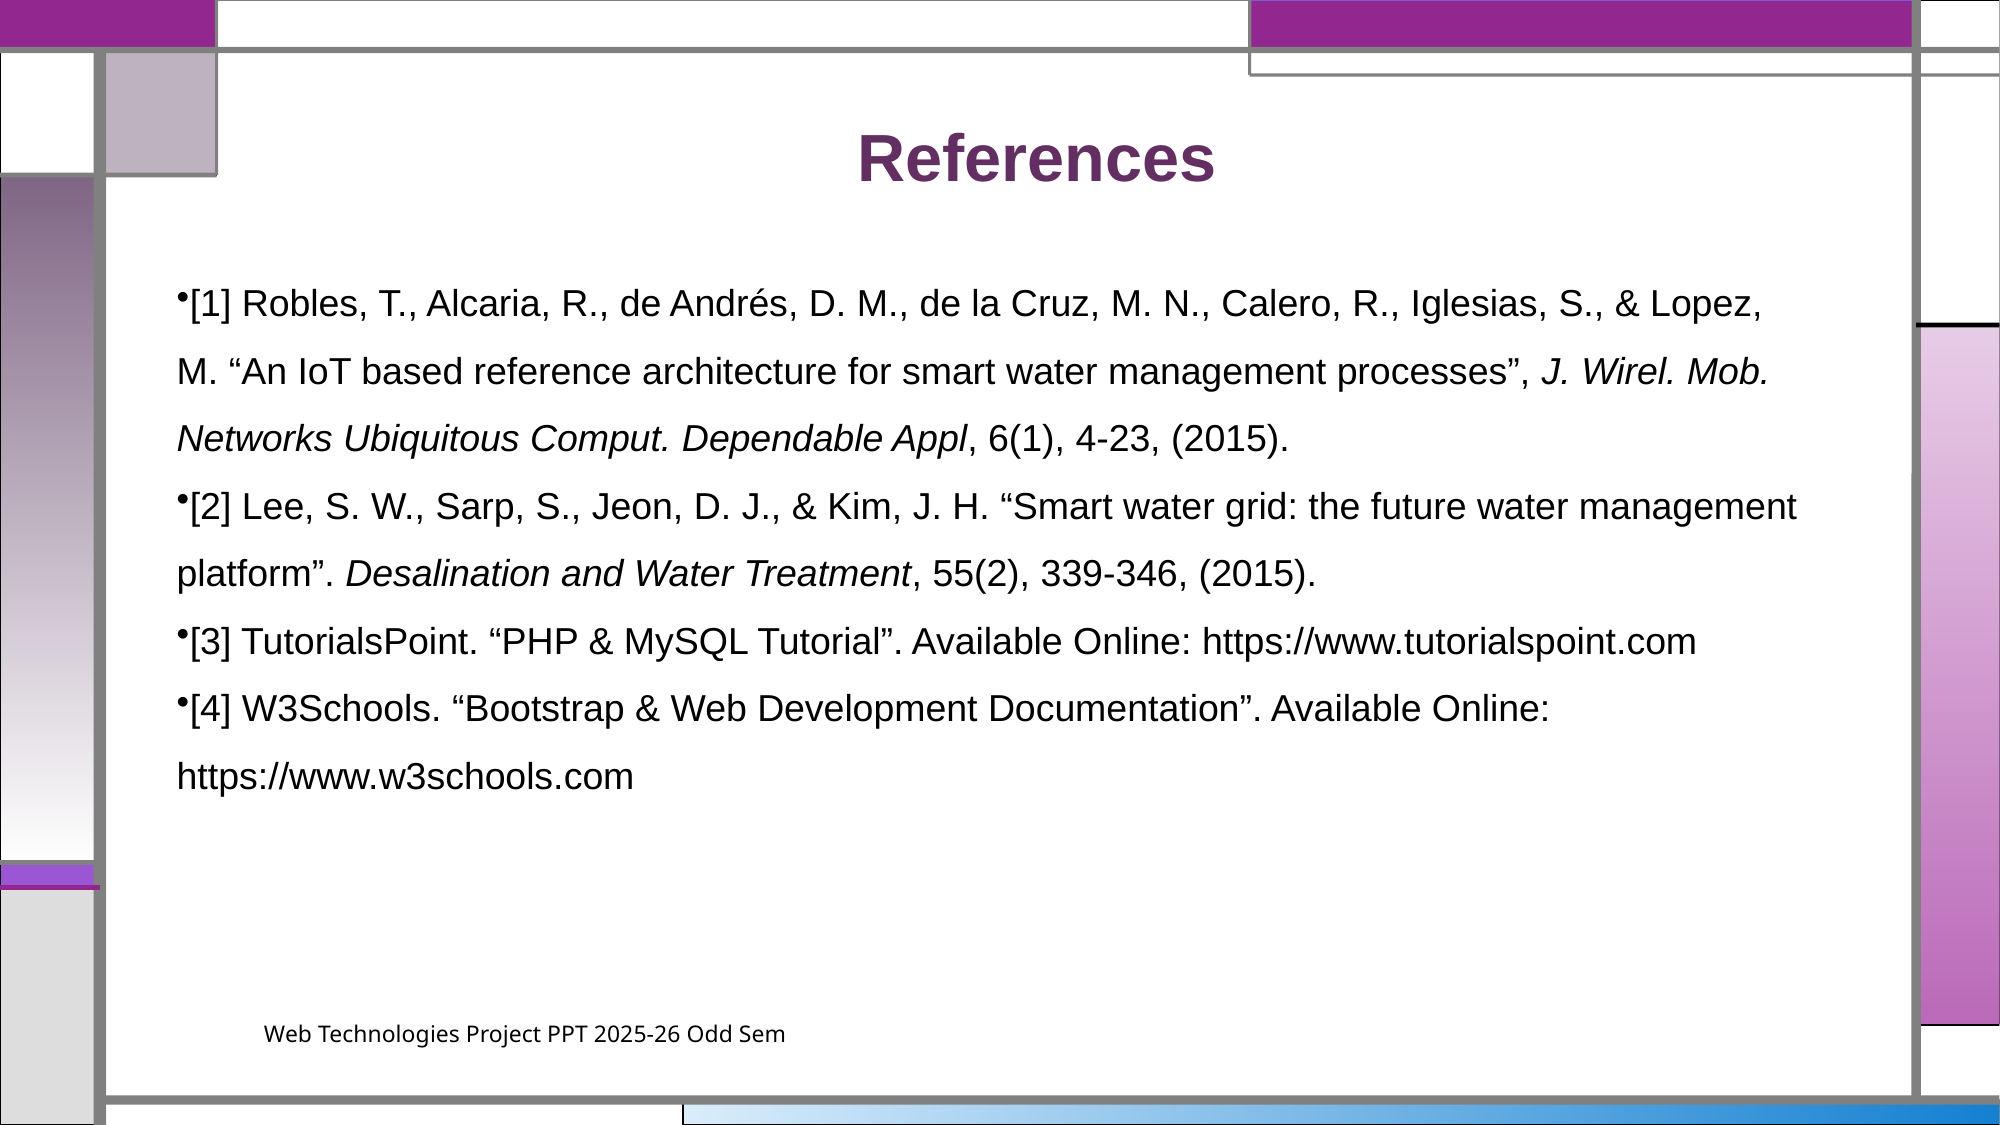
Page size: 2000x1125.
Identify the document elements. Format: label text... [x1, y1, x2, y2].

footer Web Technologies Project PPT 2025-26 Odd Sem [249, 1012, 1375, 1058]
title References [249, 87, 1825, 200]
list [1] Robles, T., Alcaria, R., de Andrés, D. M., de la Cruz, M. N., Calero, R., Iglesias, S., & Lopez, M. “An IoT based reference architecture for smart water management processes”, J. Wirel. Mob. Networks Ubiquitous Comput. Dependable Appl, 6(1), 4-23, (2015). [2] Lee, S. W., Sarp, S., Jeon, D. J., & Kim, J. H. “Smart water grid: the future water management platform”. Desalination and Water Treatment, 55(2), 339-346, (2015). [3] TutorialsPoint. “PHP & MySQL Tutorial”. Available Online: https://www.tutorialspoint.com [4] W3Schools. “Bootstrap & Web Development Documentation”. Available Online: https://www.w3schools.com [161, 200, 1825, 853]
